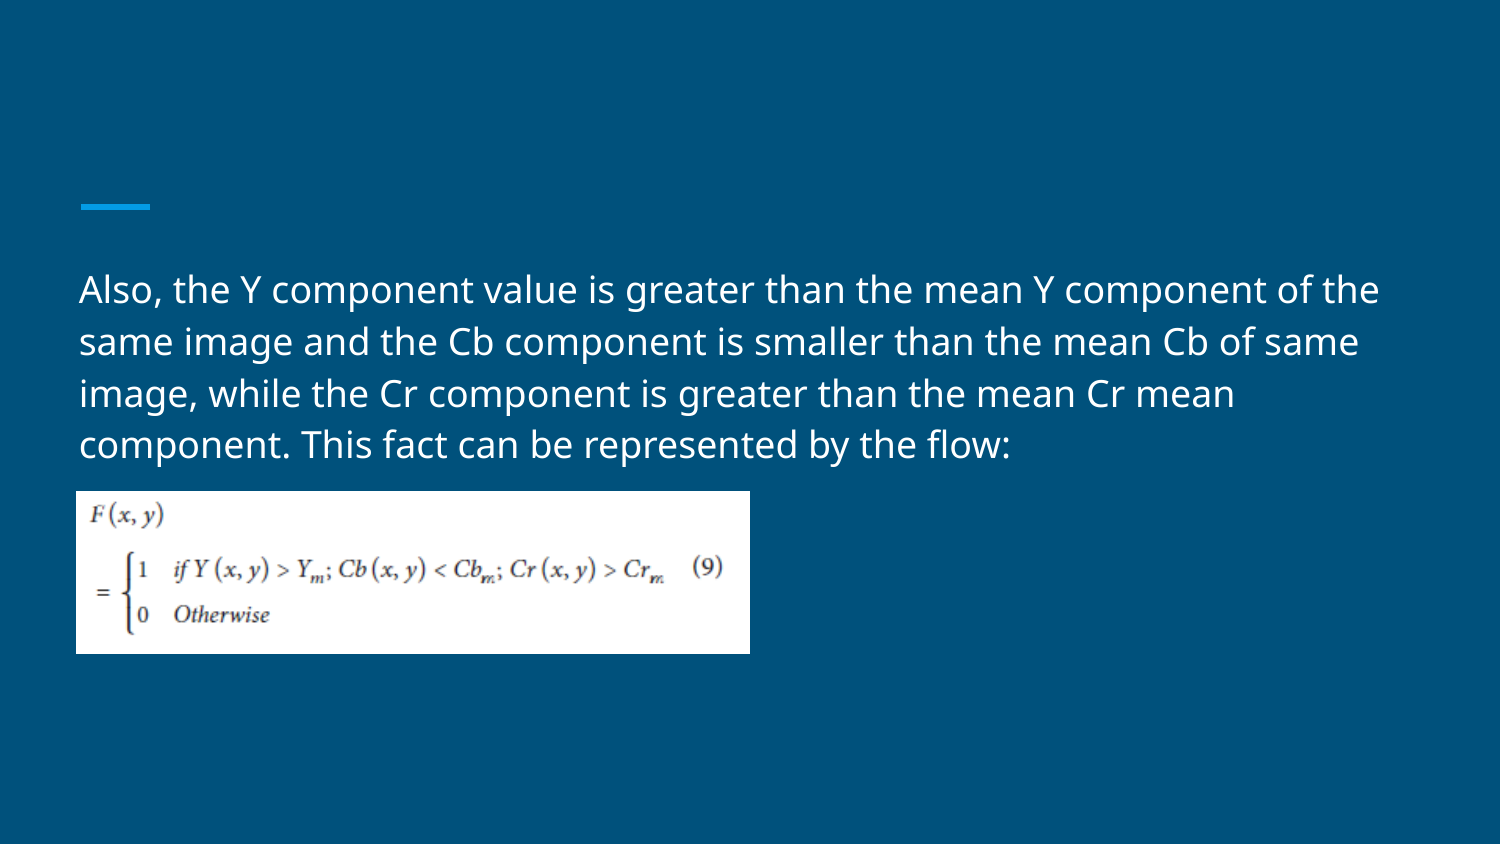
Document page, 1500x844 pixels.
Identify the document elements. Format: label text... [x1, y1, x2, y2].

list Also, the Y component value is greater than the mean Y component of the same image and the Cb component is smaller than the mean Cb of same image, while the Cr component is greater than the mean Cr mean component. This fact can be represented by the flow: [63, 244, 1437, 750]
picture [77, 492, 749, 653]
